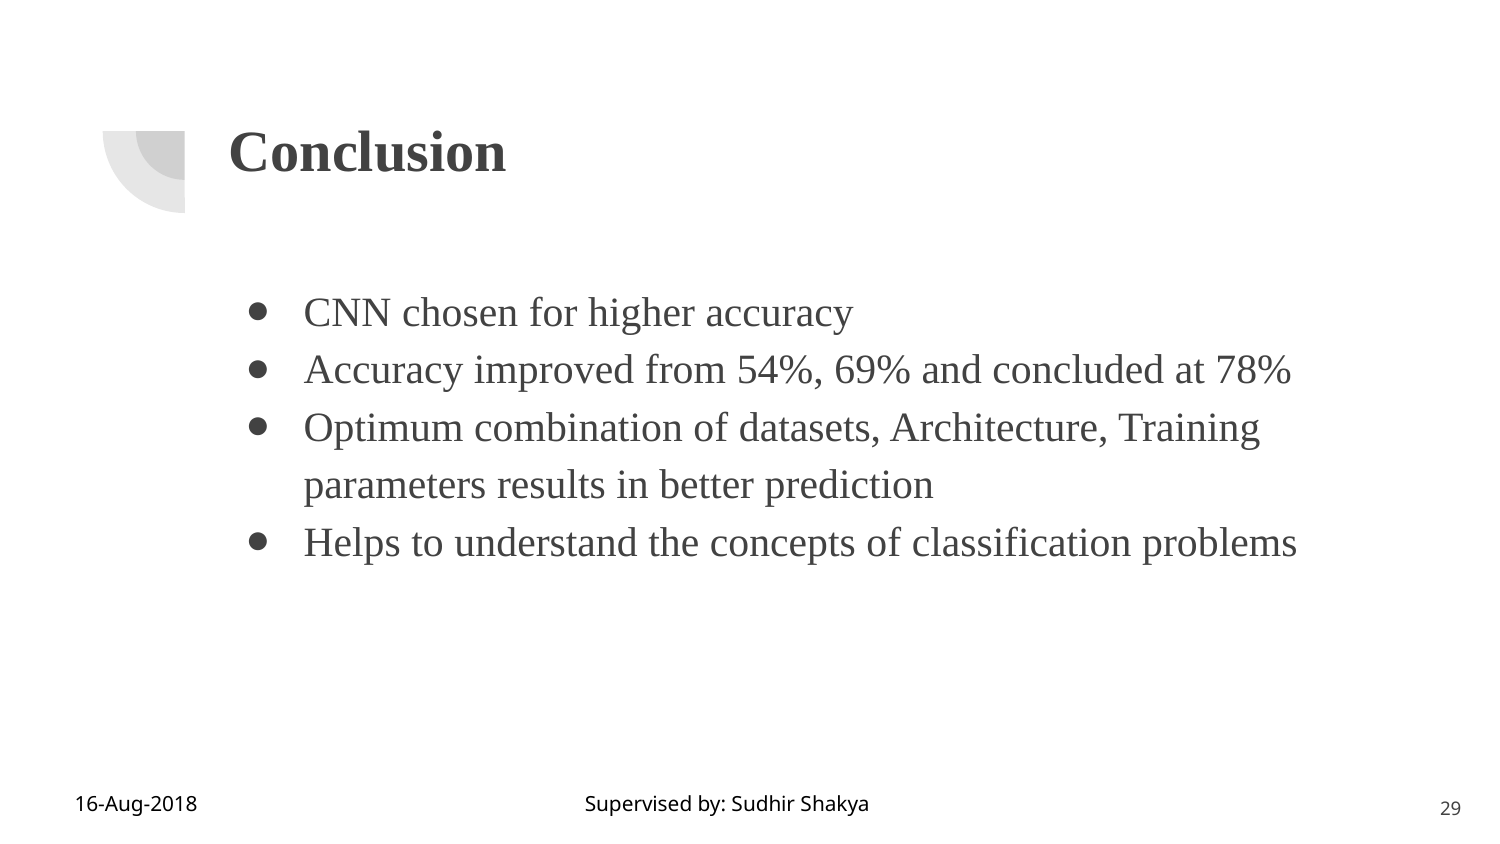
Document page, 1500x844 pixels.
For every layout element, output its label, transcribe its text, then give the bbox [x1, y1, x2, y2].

text_box Conclusion [213, 98, 1368, 262]
text_box CNN chosen for higher accuracy Accuracy improved from 54%, 69% and concluded at 78% Optimum combination of datasets, Architecture, Training parameters results in better prediction Helps to understand the concepts of classification problems [213, 262, 1368, 679]
text_box 29 [1386, 776, 1477, 842]
